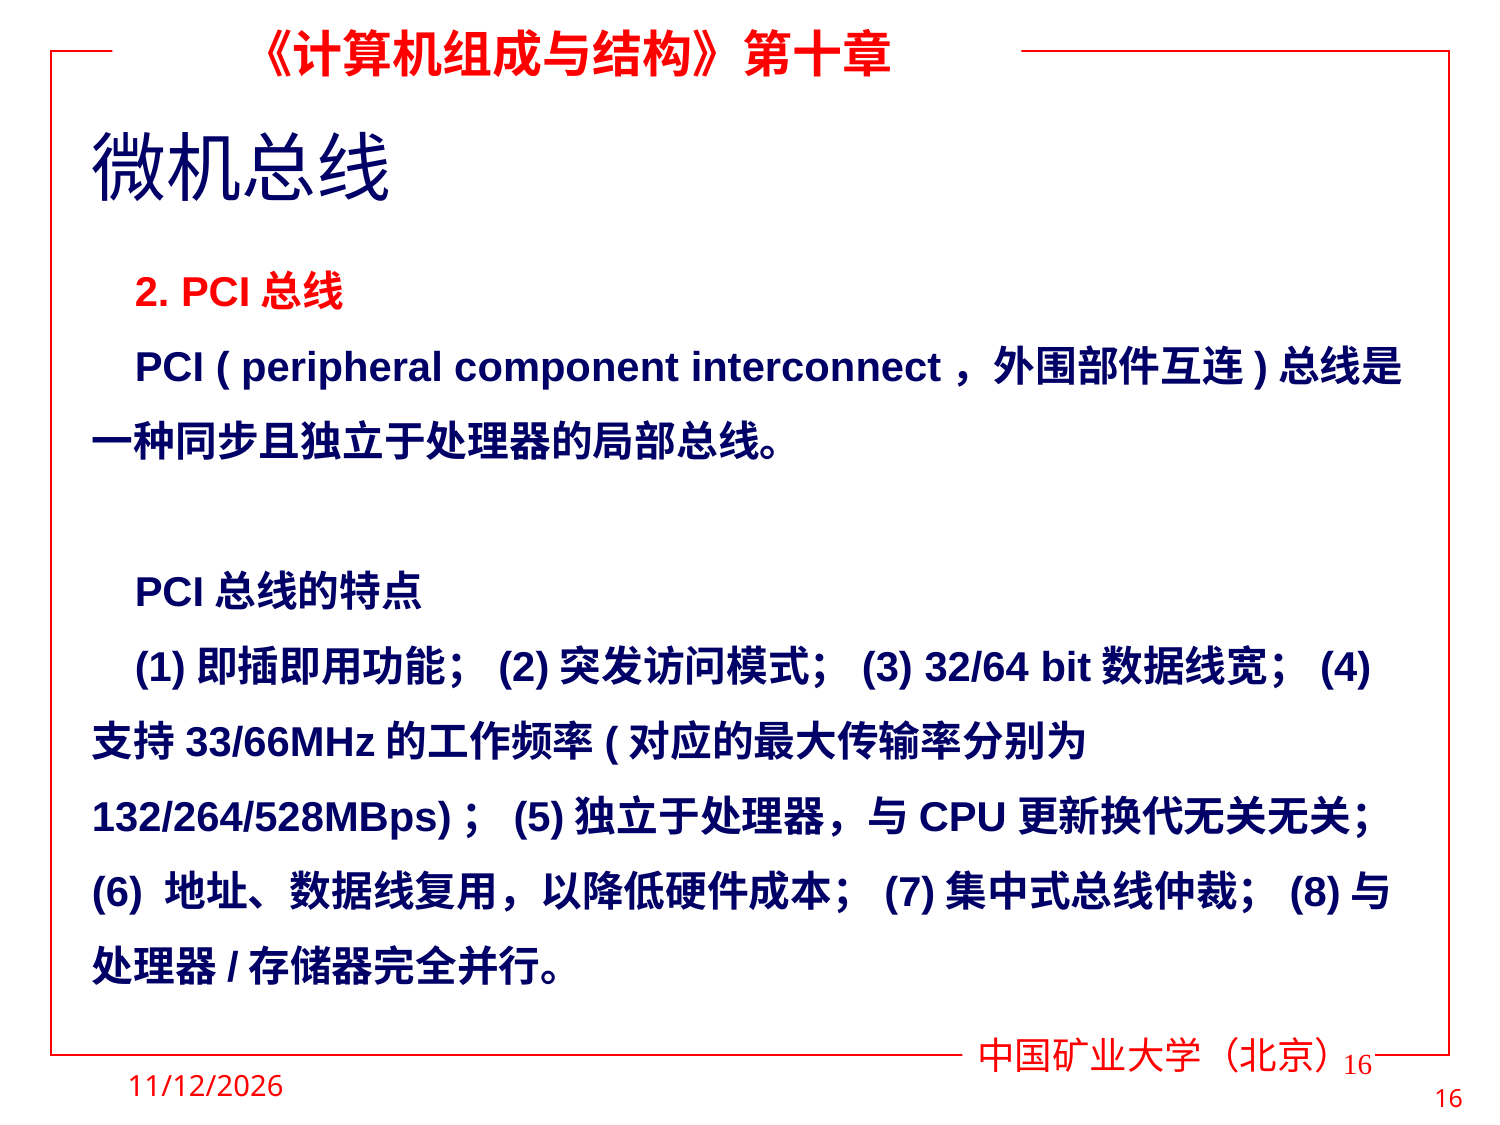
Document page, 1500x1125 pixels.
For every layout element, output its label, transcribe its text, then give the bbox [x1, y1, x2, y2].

subtitle 2. PCI总线 PCI ( peripheral component interconnect，外围部件互连)总线是一种同步且独立于处理器的局部总线。 PCI总线的特点 (1)即插即用功能；(2)突发访问模式；(3) 32/64 bit数据线宽；(4)支持33/66MHz的工作频率(对应的最大传输率分别为132/264/528MBps)；(5)独立于处理器，与CPU更新换代无关无关；(6) 地址、数据线复用，以降低硬件成本；(7)集中式总线仲裁；(8)与处理器/存储器完全并行。 [76, 231, 1435, 1041]
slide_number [112, 1050, 425, 1125]
slide_number 16 [1074, 1041, 1388, 1100]
title 微机总线 [76, 111, 1435, 219]
